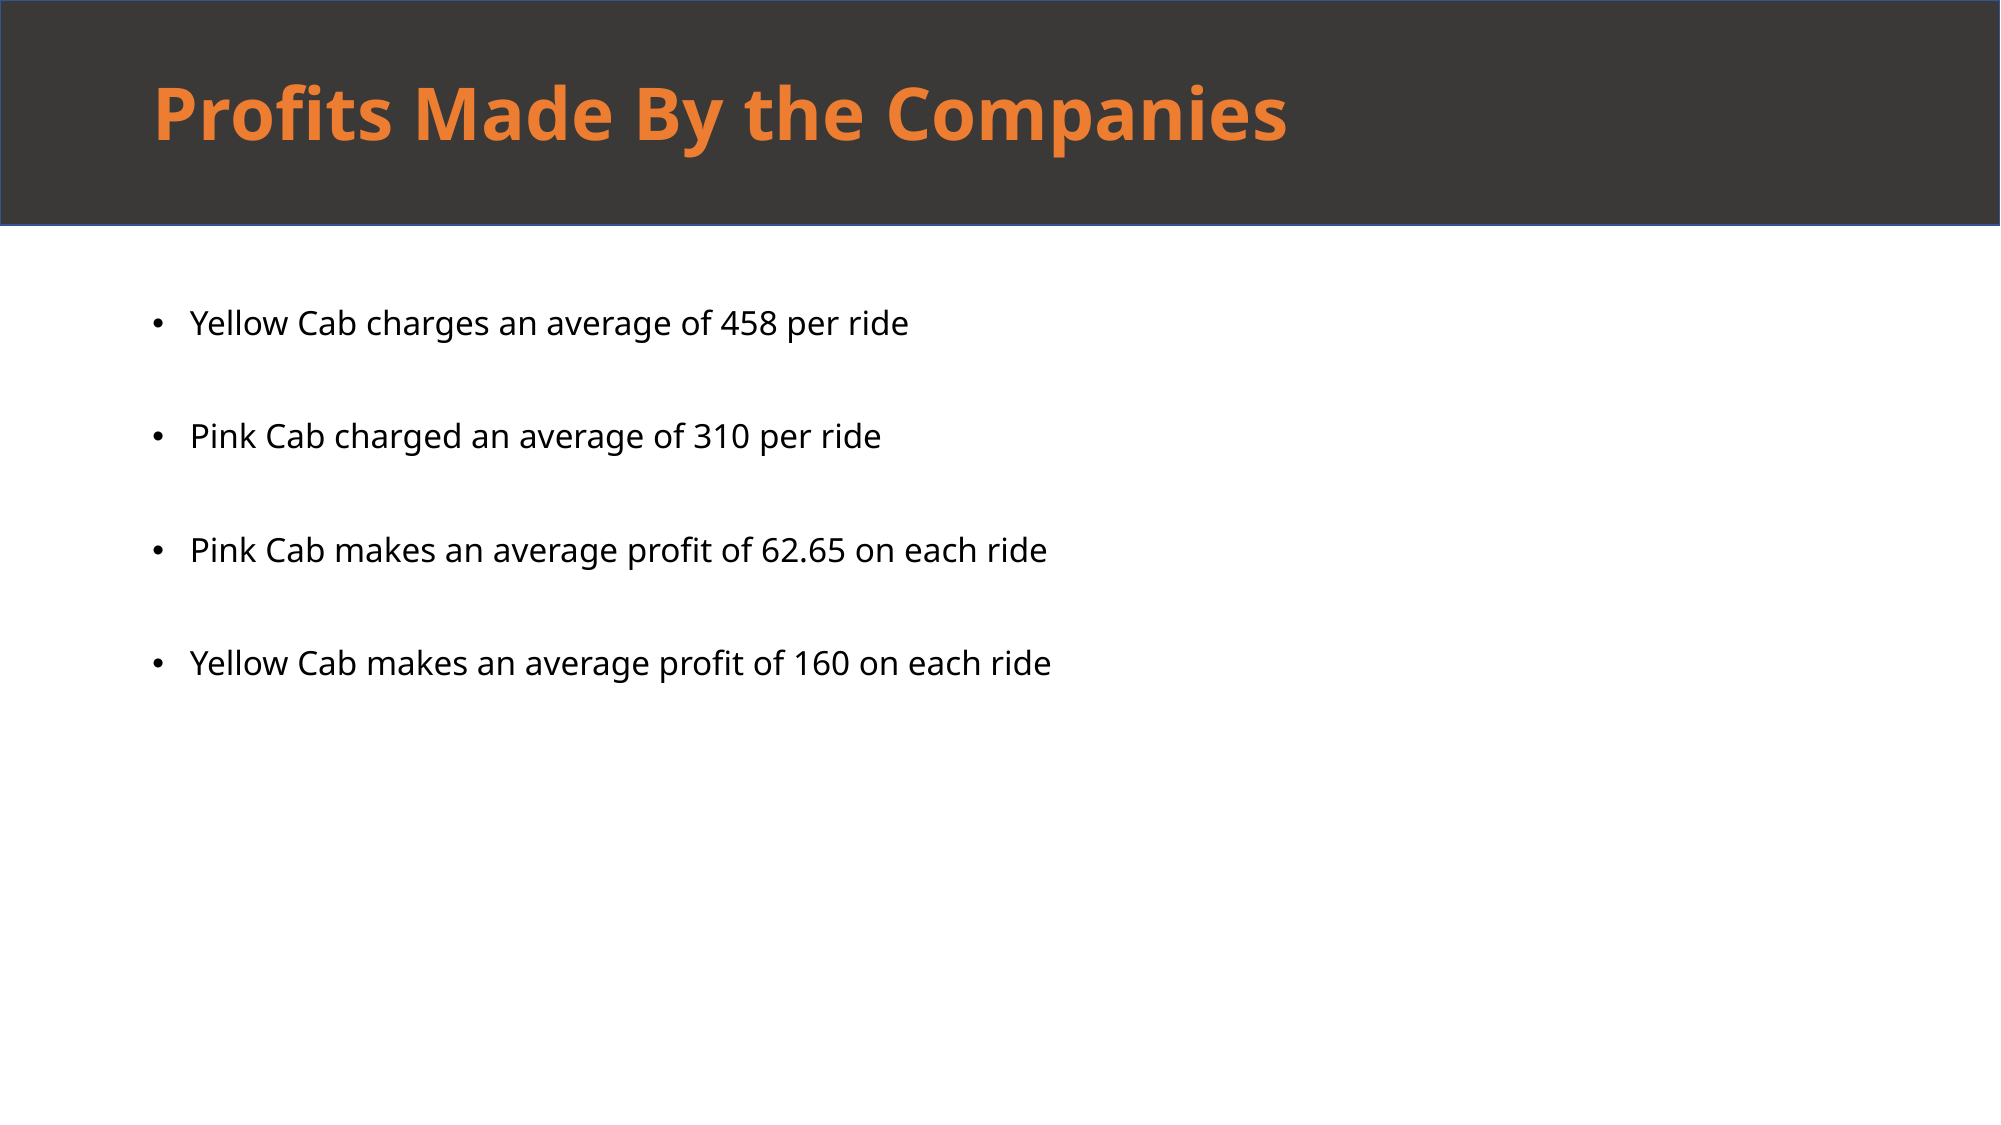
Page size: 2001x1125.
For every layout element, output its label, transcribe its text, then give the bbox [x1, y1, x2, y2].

text_box [0, 0, 2000, 226]
title Profits Made By the Companies [137, 7, 1863, 225]
list Yellow Cab charges an average of 458 per ride Pink Cab charged an average of 310 per ride Pink Cab makes an average profit of 62.65 on each ride Yellow Cab makes an average profit of 160 on each ride [137, 299, 1863, 1014]
